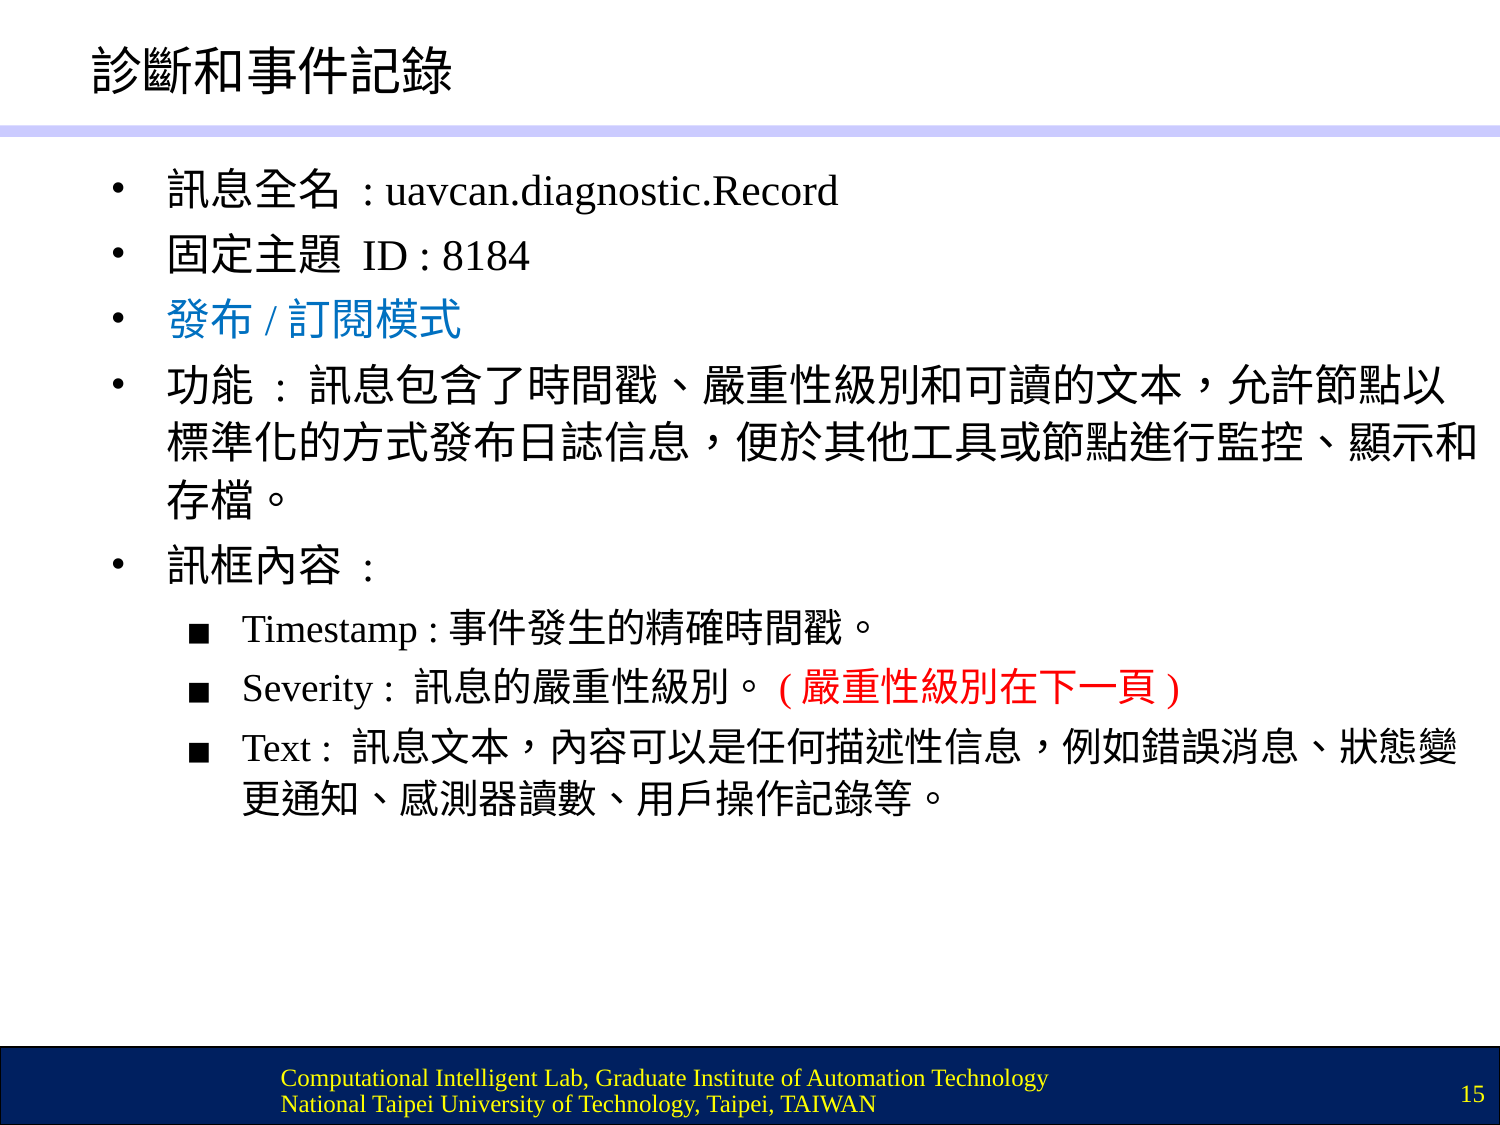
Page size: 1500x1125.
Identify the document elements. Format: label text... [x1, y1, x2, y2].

title 診斷和事件記錄 [75, 30, 1425, 109]
list 訊息全名 : uavcan.diagnostic.Record 固定主題 ID : 8184 發布/訂閱模式 功能 : 訊息包含了時間戳、嚴重性級別和可讀的文本，允許節點以標準化的方式發布日誌信息，便於其他工具或節點進行監控、顯示和存檔。 訊框內容 : Timestamp :事件發生的精確時間戳。 Severity : 訊息的嚴重性級別。(嚴重性級別在下一頁) Text : 訊息文本，內容可以是任何描述性信息，例如錯誤消息、狀態變更通知、感測器讀數、用戶操作記錄等。 [76, 148, 1500, 1038]
